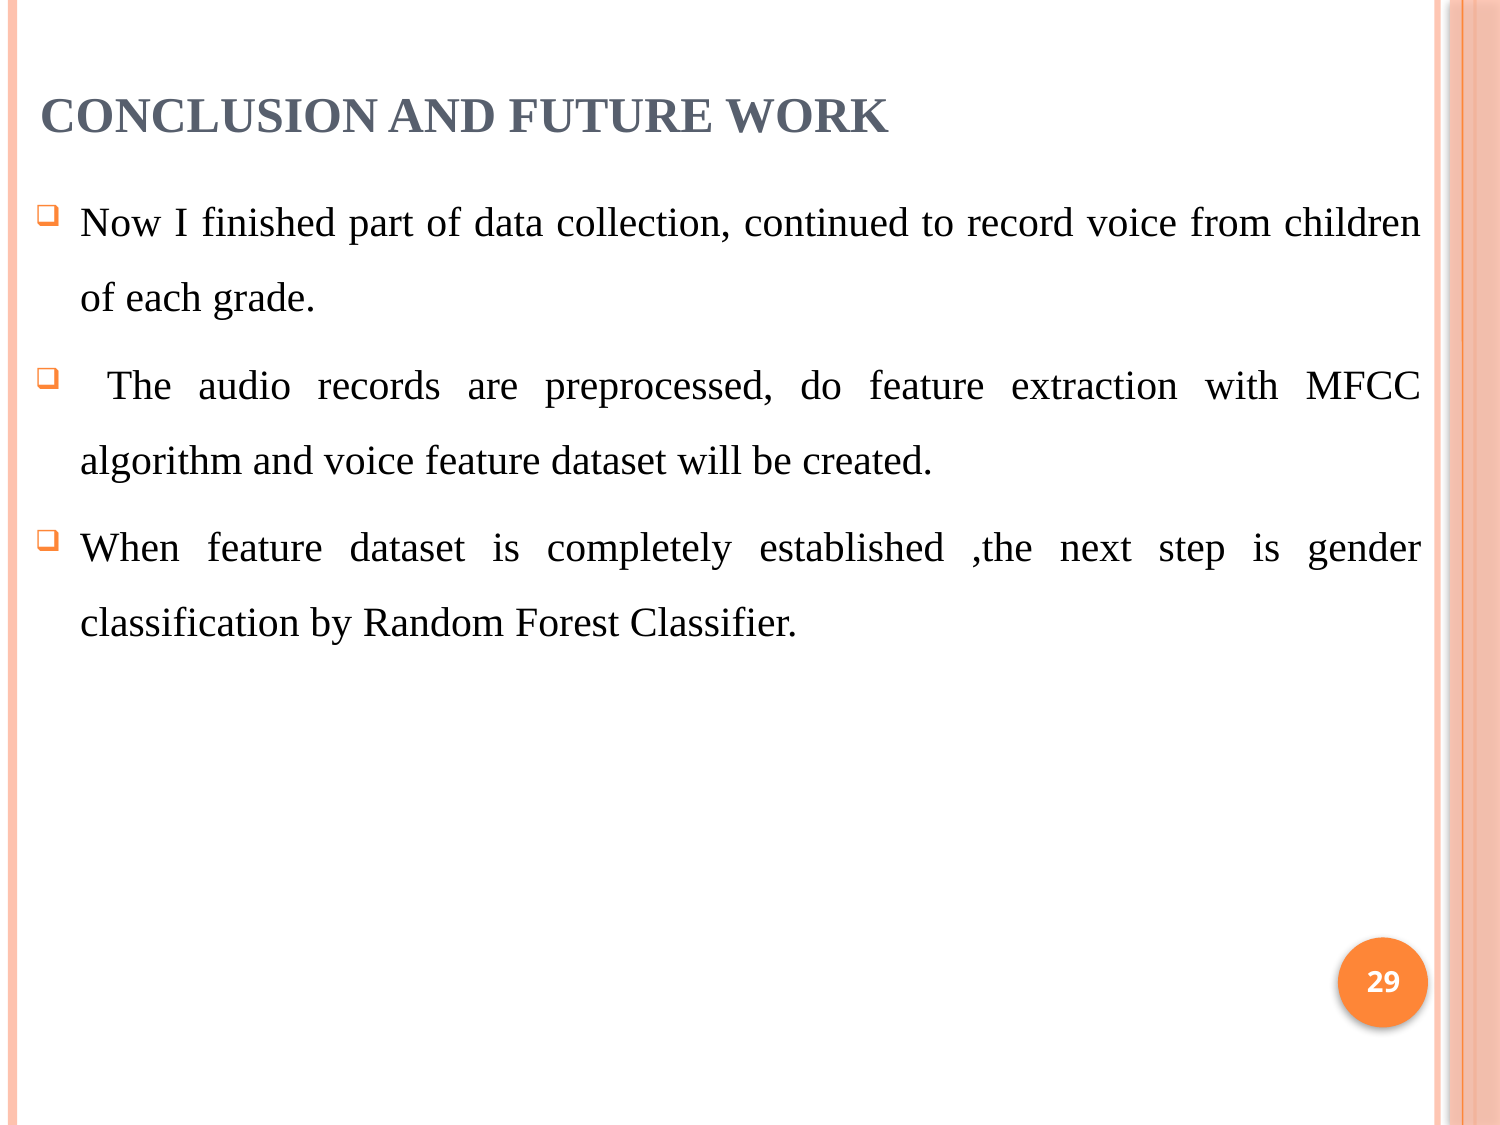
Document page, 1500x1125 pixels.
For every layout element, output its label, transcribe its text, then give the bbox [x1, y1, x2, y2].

list Now I finished part of data collection, continued to record voice from children of each grade. The audio records are preprocessed, do feature extraction with MFCC algorithm and voice feature dataset will be created. When feature dataset is completely established ,the next step is gender classification by Random Forest Classifier. [20, 162, 1438, 1125]
slide_number 29 [1333, 940, 1434, 1027]
title Conclusion and future work [24, 0, 1375, 150]
